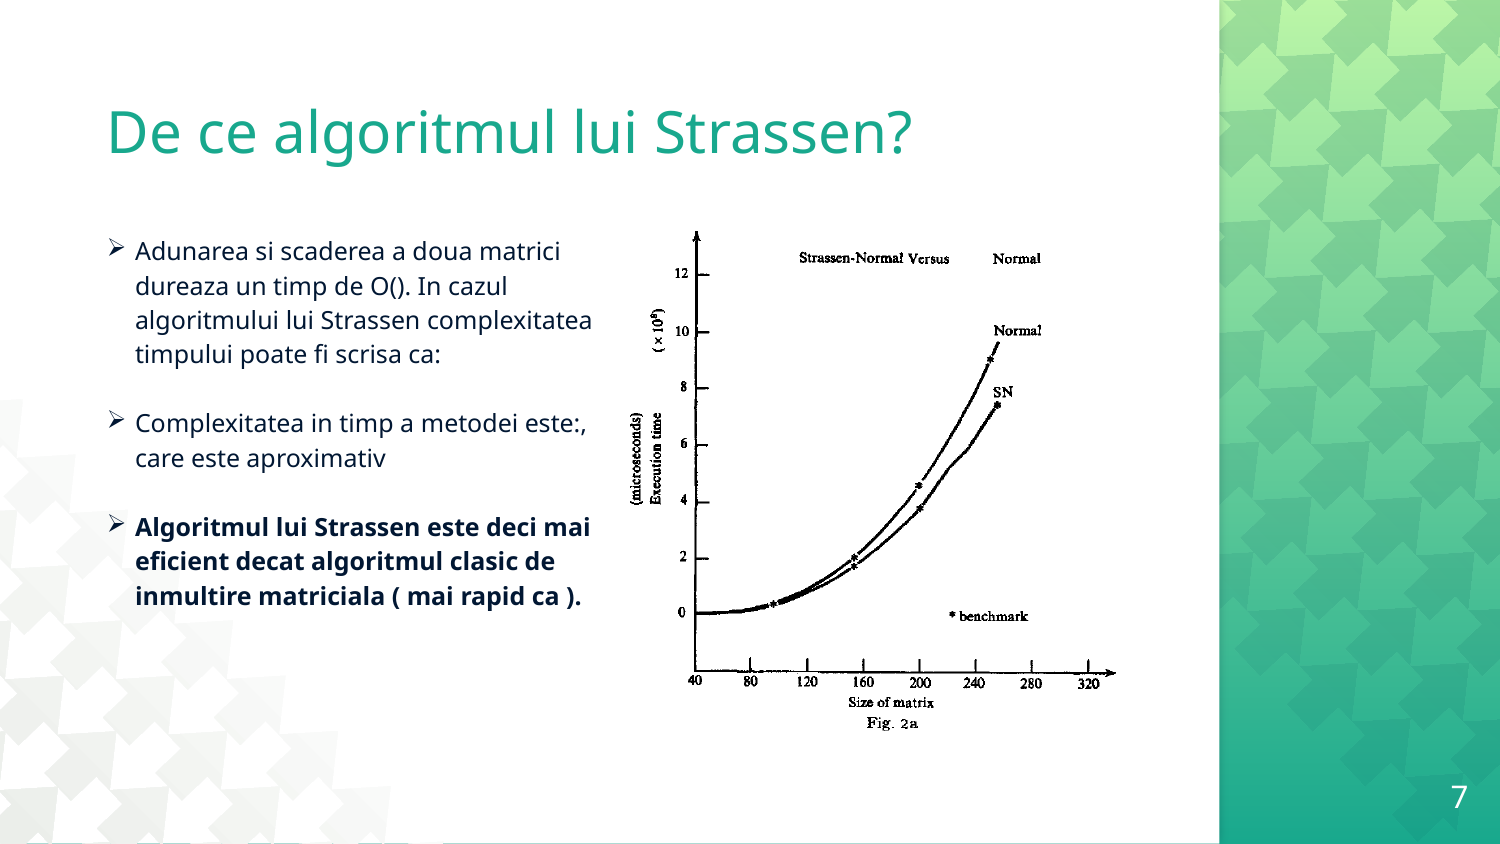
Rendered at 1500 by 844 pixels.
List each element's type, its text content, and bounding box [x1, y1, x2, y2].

picture [629, 230, 1116, 731]
title De ce algoritmul lui Strassen? [106, 103, 1136, 175]
slide_number 7 [1378, 766, 1469, 832]
